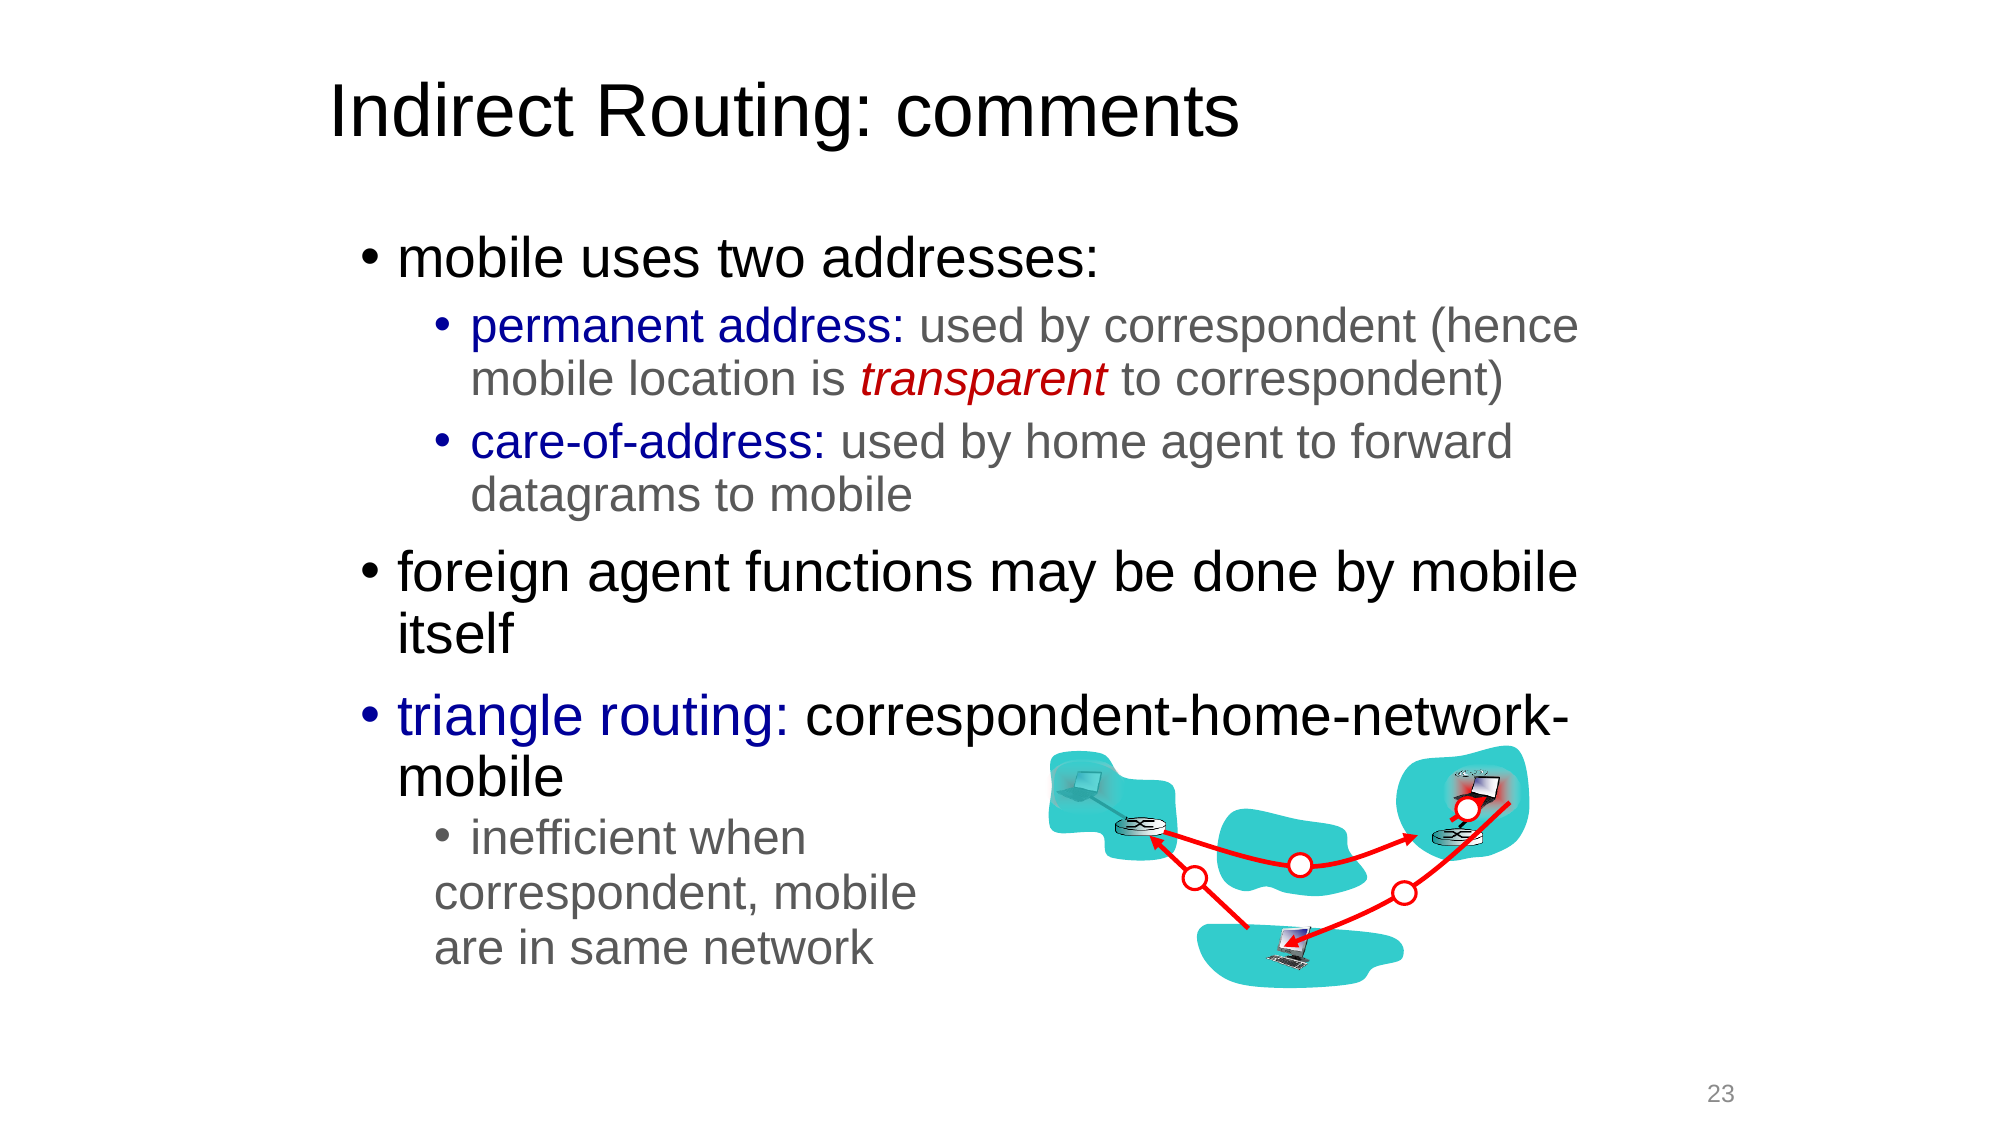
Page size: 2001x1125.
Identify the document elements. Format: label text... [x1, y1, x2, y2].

slide_number 23 [1637, 1069, 1750, 1115]
title Indirect Routing: comments [314, 17, 1647, 206]
list mobile uses two addresses: permanent address: used by correspondent (hence mobile location is transparent to correspondent) care-of-address: used by home agent to forward datagrams to mobile foreign agent functions may be done by mobile itself triangle routing: correspondent-home-network-mobile inefficient when correspondent, mobile are in same network [345, 221, 1673, 984]
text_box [1044, 740, 1530, 989]
